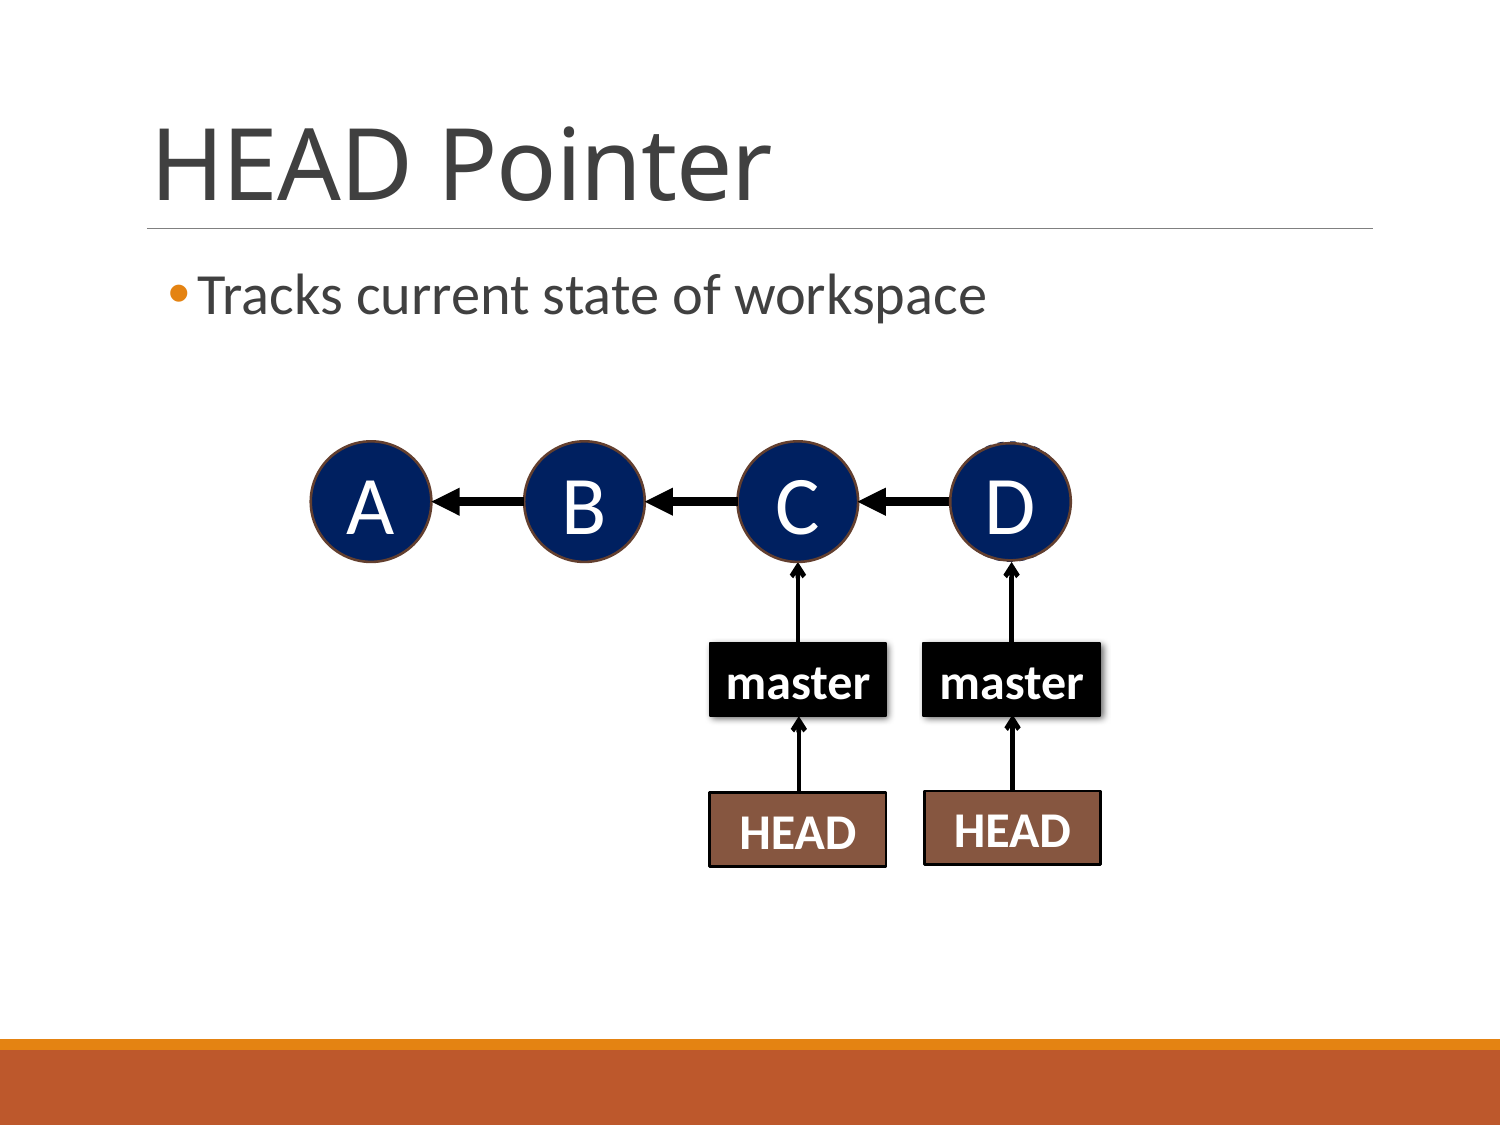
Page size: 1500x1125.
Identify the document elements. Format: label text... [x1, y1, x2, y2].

text_box HEAD [923, 790, 1102, 866]
text_box A [309, 440, 433, 564]
list Tracks current state of workspace [135, 257, 1373, 960]
text_box D [949, 441, 1073, 562]
text_box C [736, 440, 860, 564]
text_box B [523, 440, 647, 564]
text_box master [709, 642, 887, 717]
text_box master [922, 642, 1101, 717]
title HEAD Pointer [135, 47, 1373, 229]
text_box HEAD [708, 791, 887, 868]
